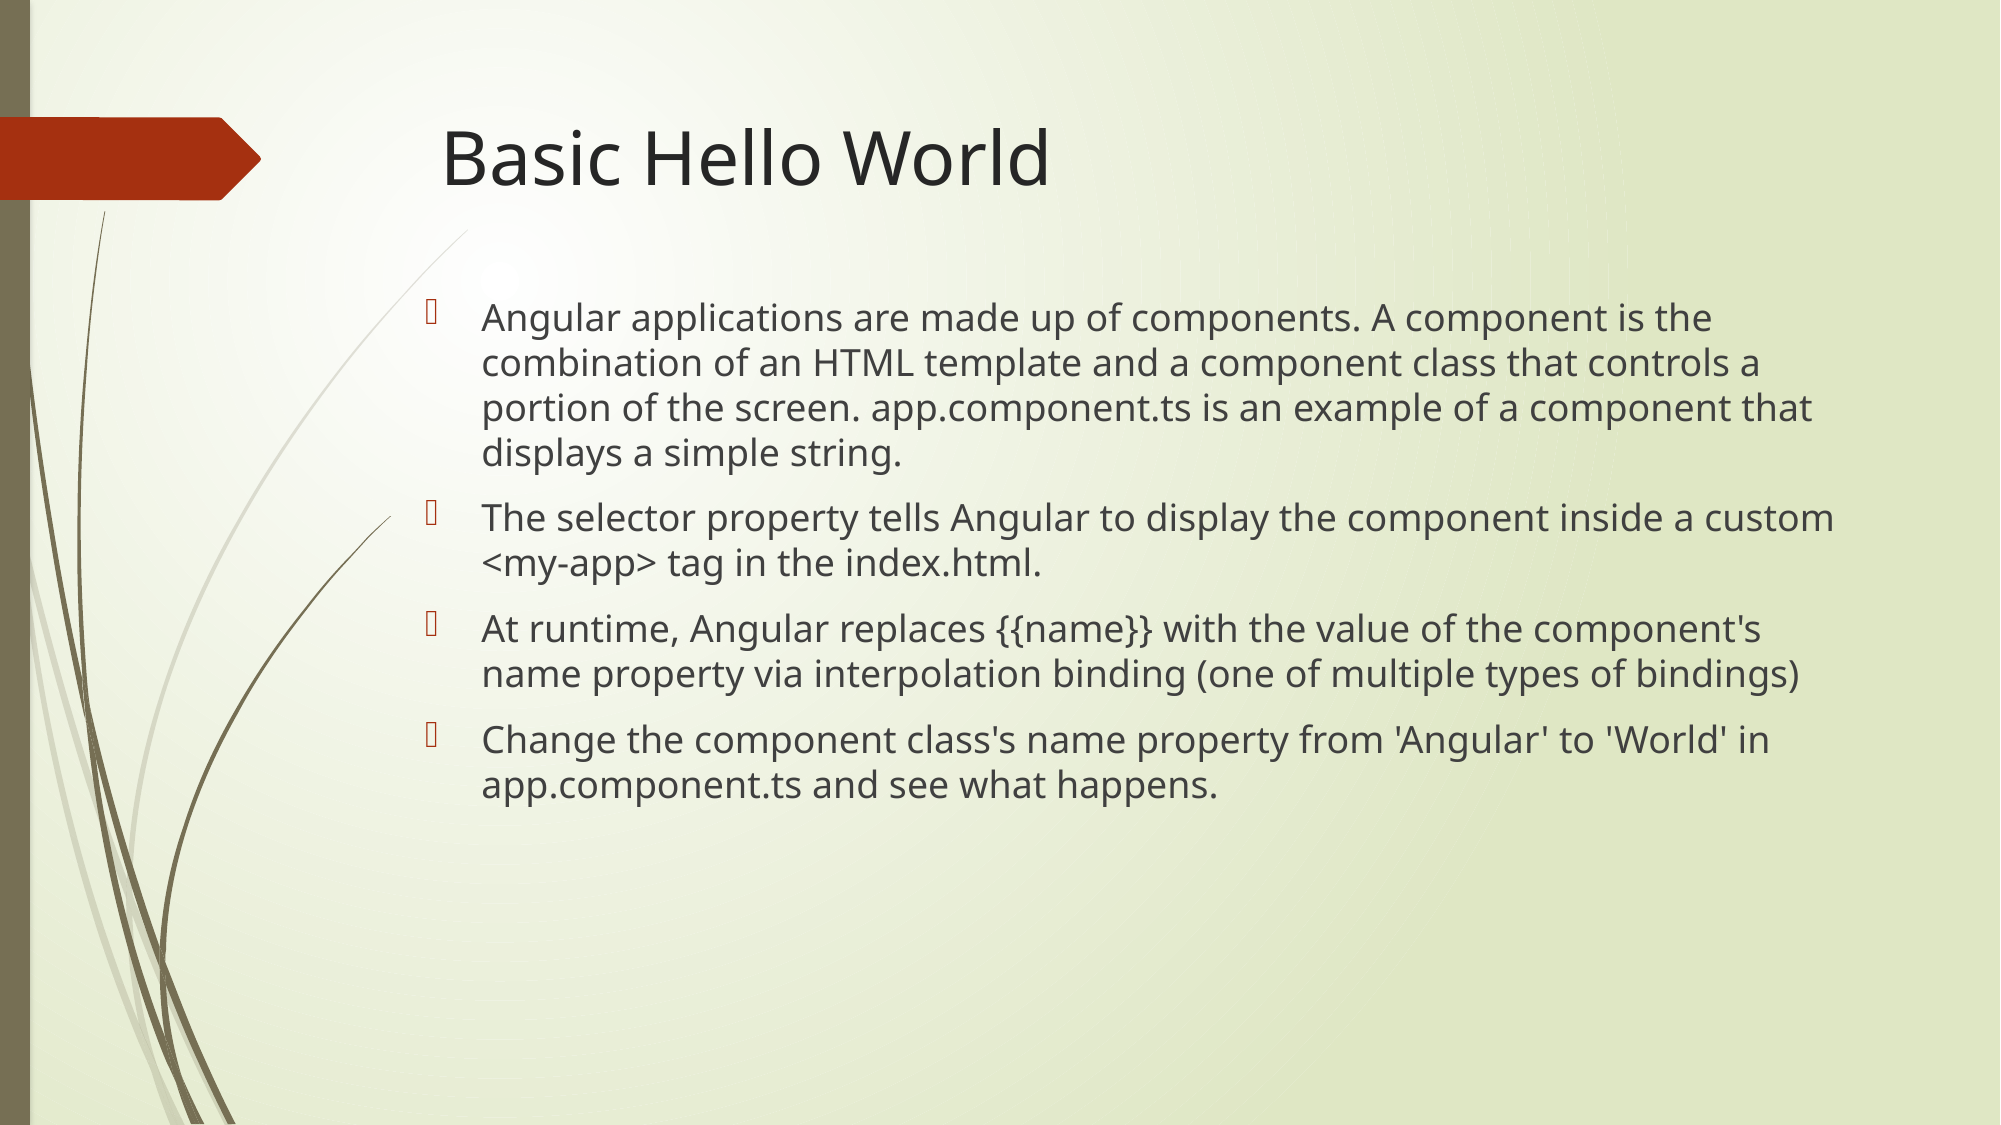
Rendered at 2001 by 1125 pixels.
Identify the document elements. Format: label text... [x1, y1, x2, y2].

title Basic Hello World [425, 102, 1888, 313]
list Angular applications are made up of components. A component is the combination of an HTML template and a component class that controls a portion of the screen. app.component.ts is an example of a component that displays a simple string. The selector property tells Angular to display the component inside a custom <my-app> tag in the index.html. At runtime, Angular replaces {{name}} with the value of the component's name property via interpolation binding (one of multiple types of bindings) Change the component class's name property from 'Angular' to 'World' in app.component.ts and see what happens. [410, 285, 1873, 1023]
